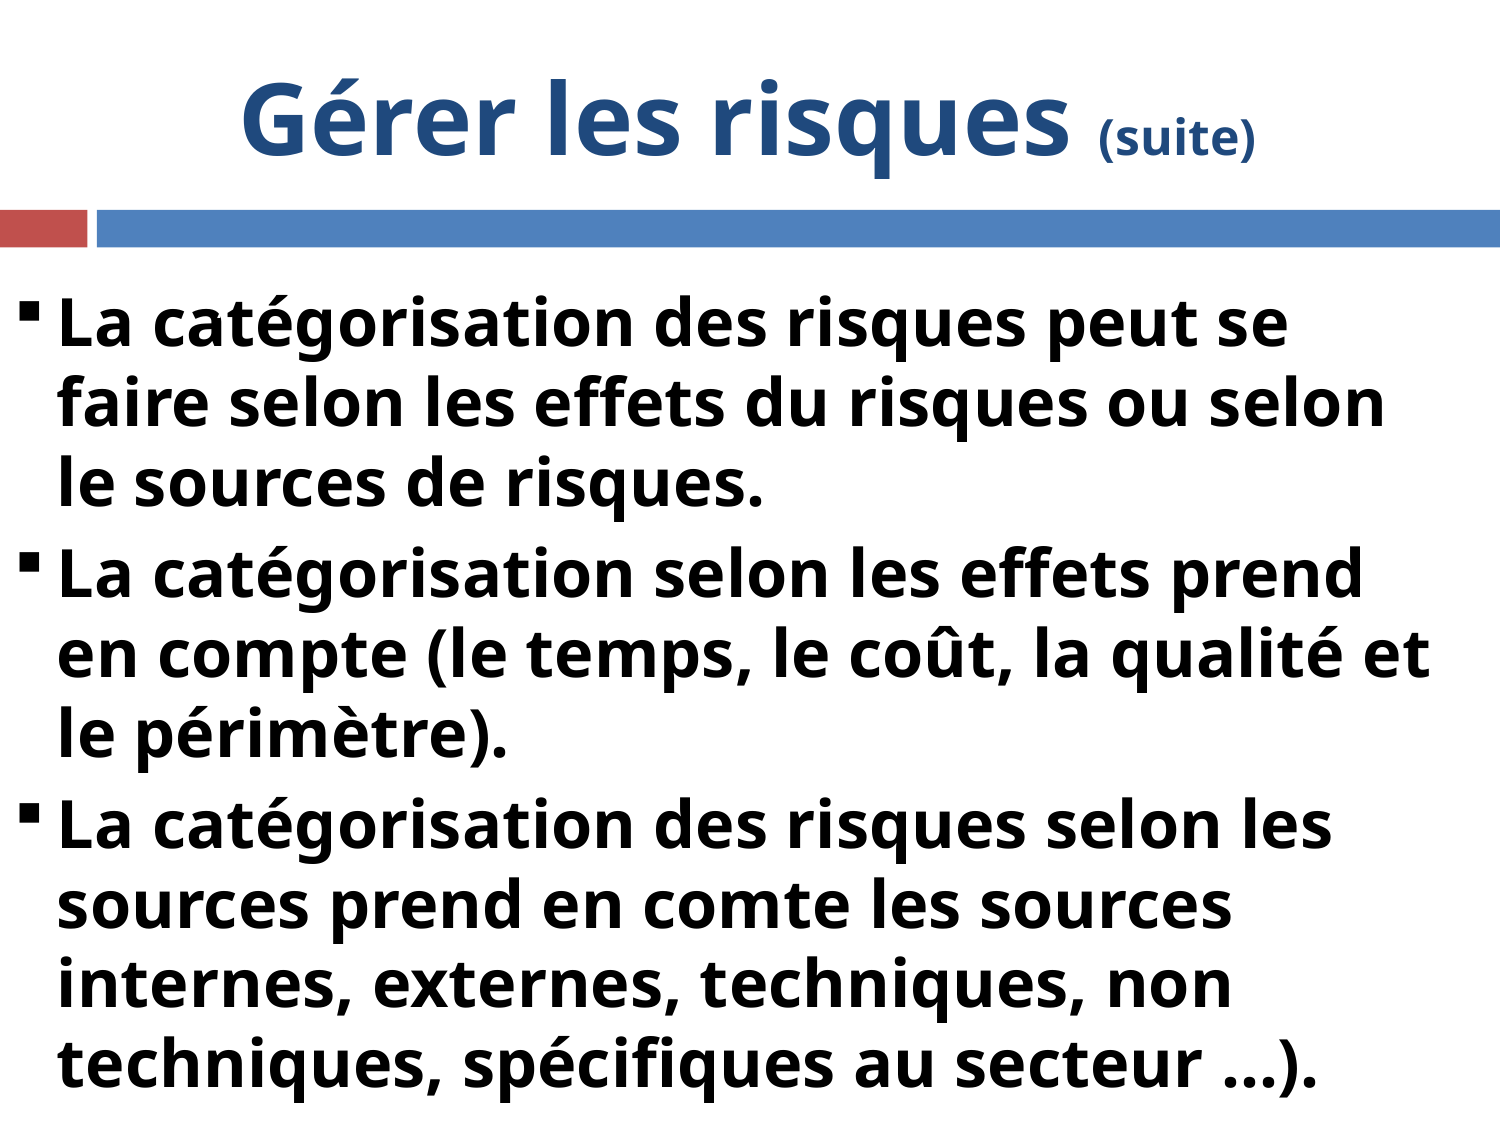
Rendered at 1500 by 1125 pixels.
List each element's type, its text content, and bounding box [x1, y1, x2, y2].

list La catégorisation des risques peut se faire selon les effets du risques ou selon le sources de risques. La catégorisation selon les effets prend en compte (le temps, le coût, la qualité et le périmètre). La catégorisation des risques selon les sources prend en comte les sources internes, externes, techniques, non techniques, spécifiques au secteur …). [0, 272, 1456, 1083]
text_box 7 [187, 297, 254, 328]
title Gérer les risques (suite) [140, 81, 1355, 148]
